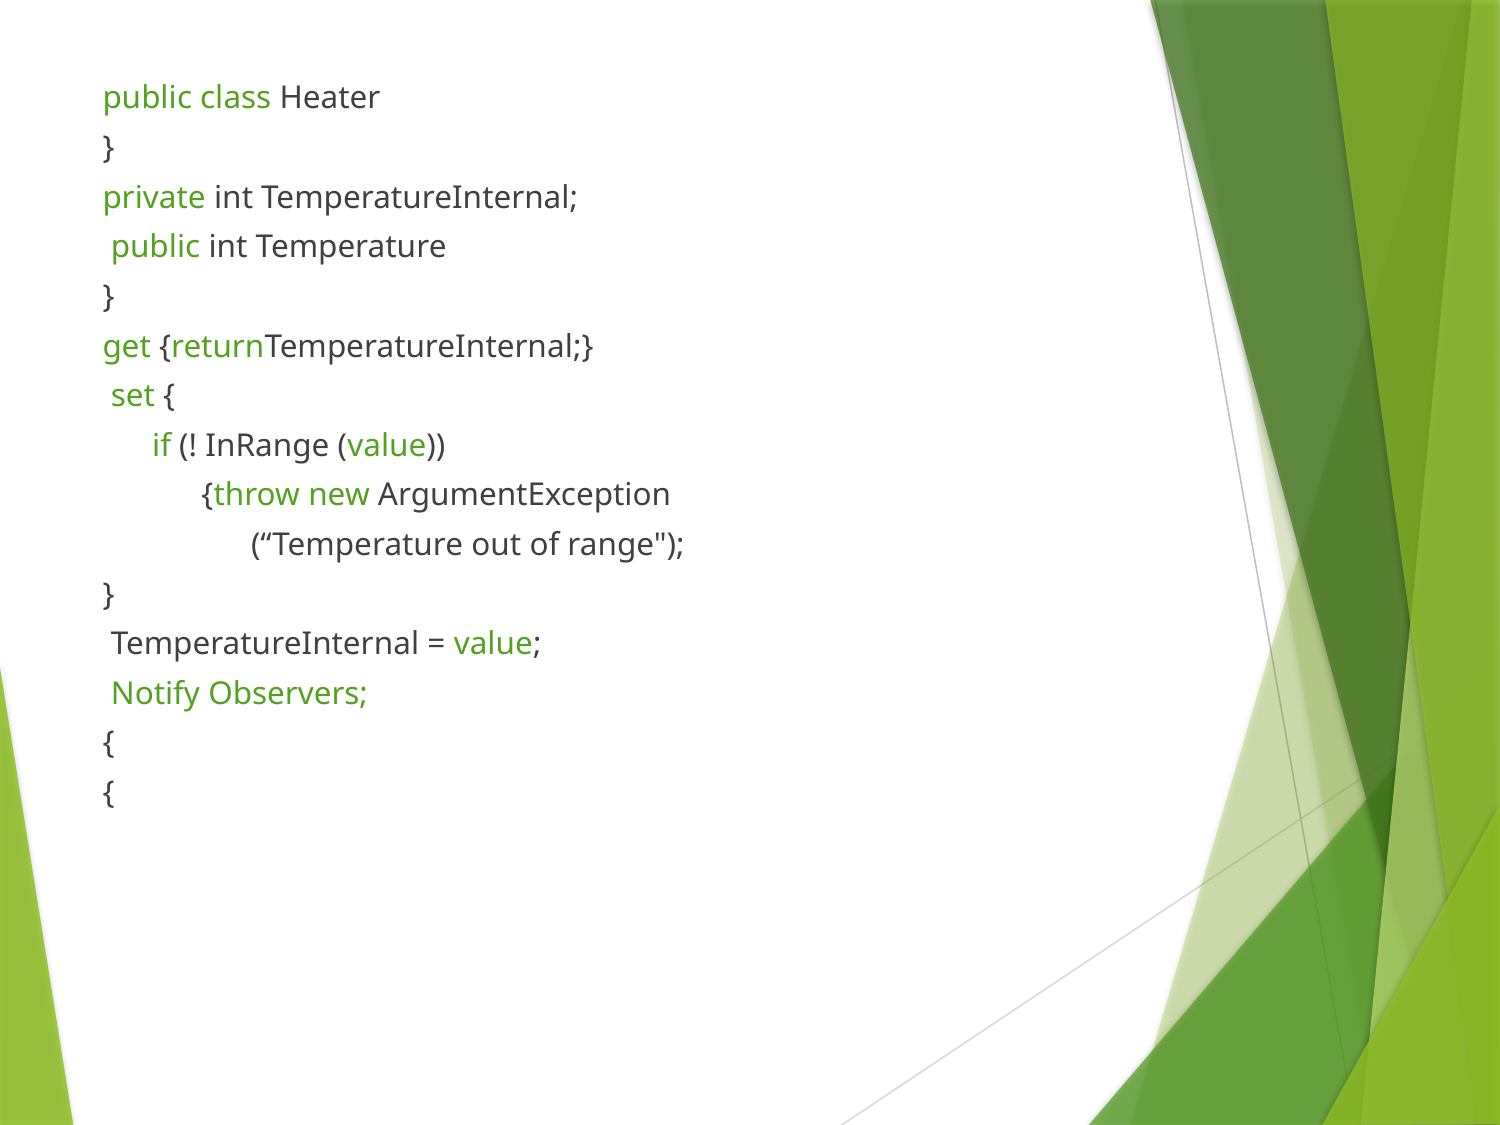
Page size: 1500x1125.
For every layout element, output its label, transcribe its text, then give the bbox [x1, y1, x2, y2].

list public class Heater } private int TemperatureInternal; public int Temperature } get {returnTemperatureInternal;} set { if (! InRange (value)) {throw new ArgumentException (“Temperature out of range"); } TemperatureInternal = value; Notify Observers; { { [87, 62, 1463, 895]
